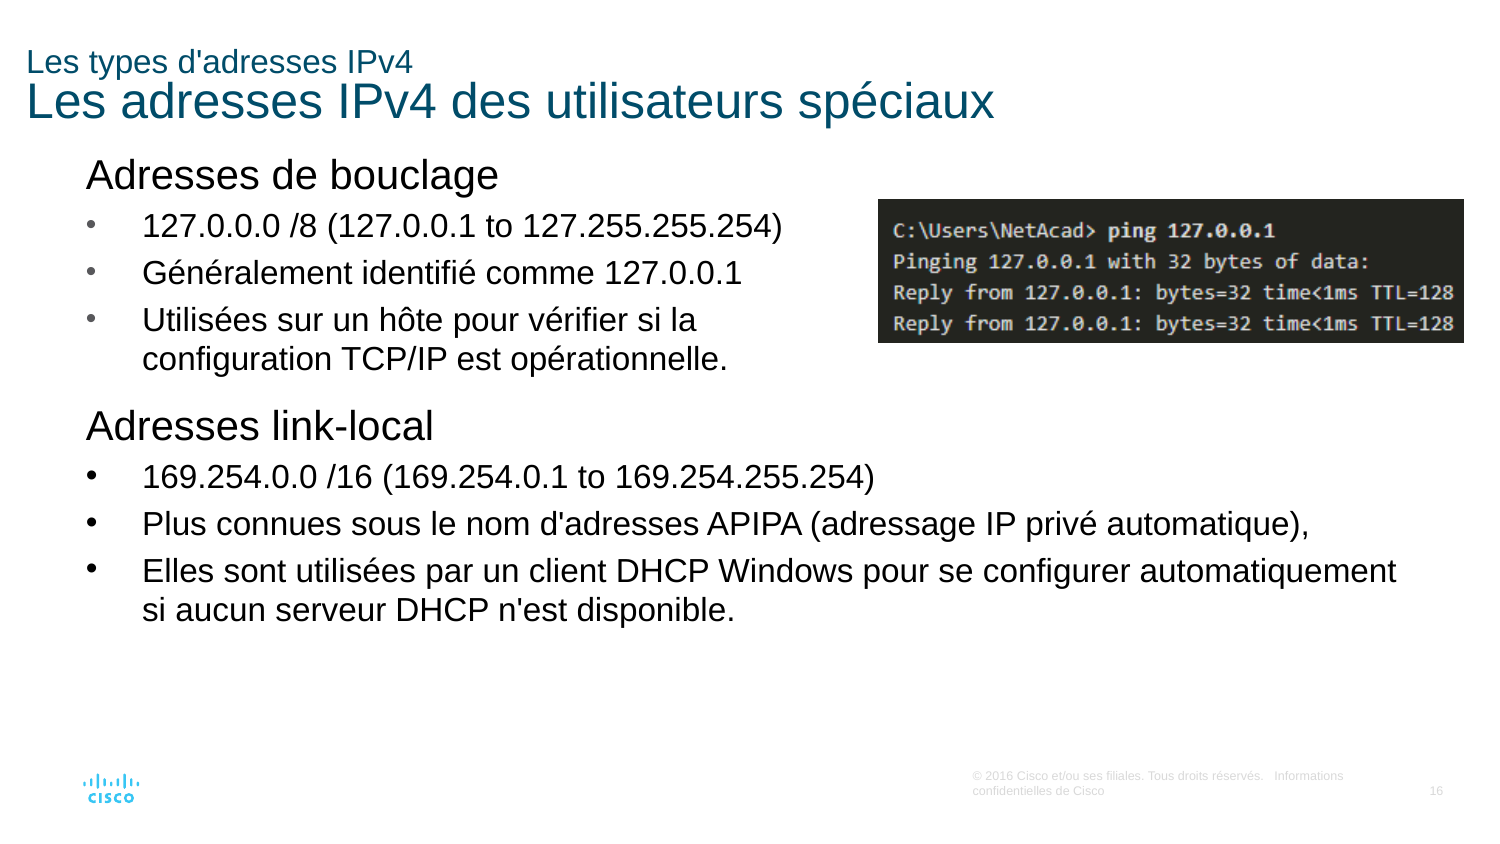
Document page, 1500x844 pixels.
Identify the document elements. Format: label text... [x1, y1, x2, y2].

list Adresses de bouclage 127.0.0.0 /8 (127.0.0.1 to 127.255.255.254) Généralement identifié comme 127.0.0.1 Utilisées sur un hôte pour vérifier si la configuration TCP/IP est opérationnelle. [70, 140, 859, 383]
picture [878, 198, 1464, 344]
text_box Adresses link-local 169.254.0.0 /16 (169.254.0.1 to 169.254.255.254) Plus connues sous le nom d'adresses APIPA (adressage IP privé automatique), Elles sont utilisées par un client DHCP Windows pour se configurer automatiquement si aucun serveur DHCP n'est disponible. [70, 391, 1417, 705]
title Les types d'adresses IPv4 Les adresses IPv4 des utilisateurs spéciaux [11, 27, 1381, 148]
